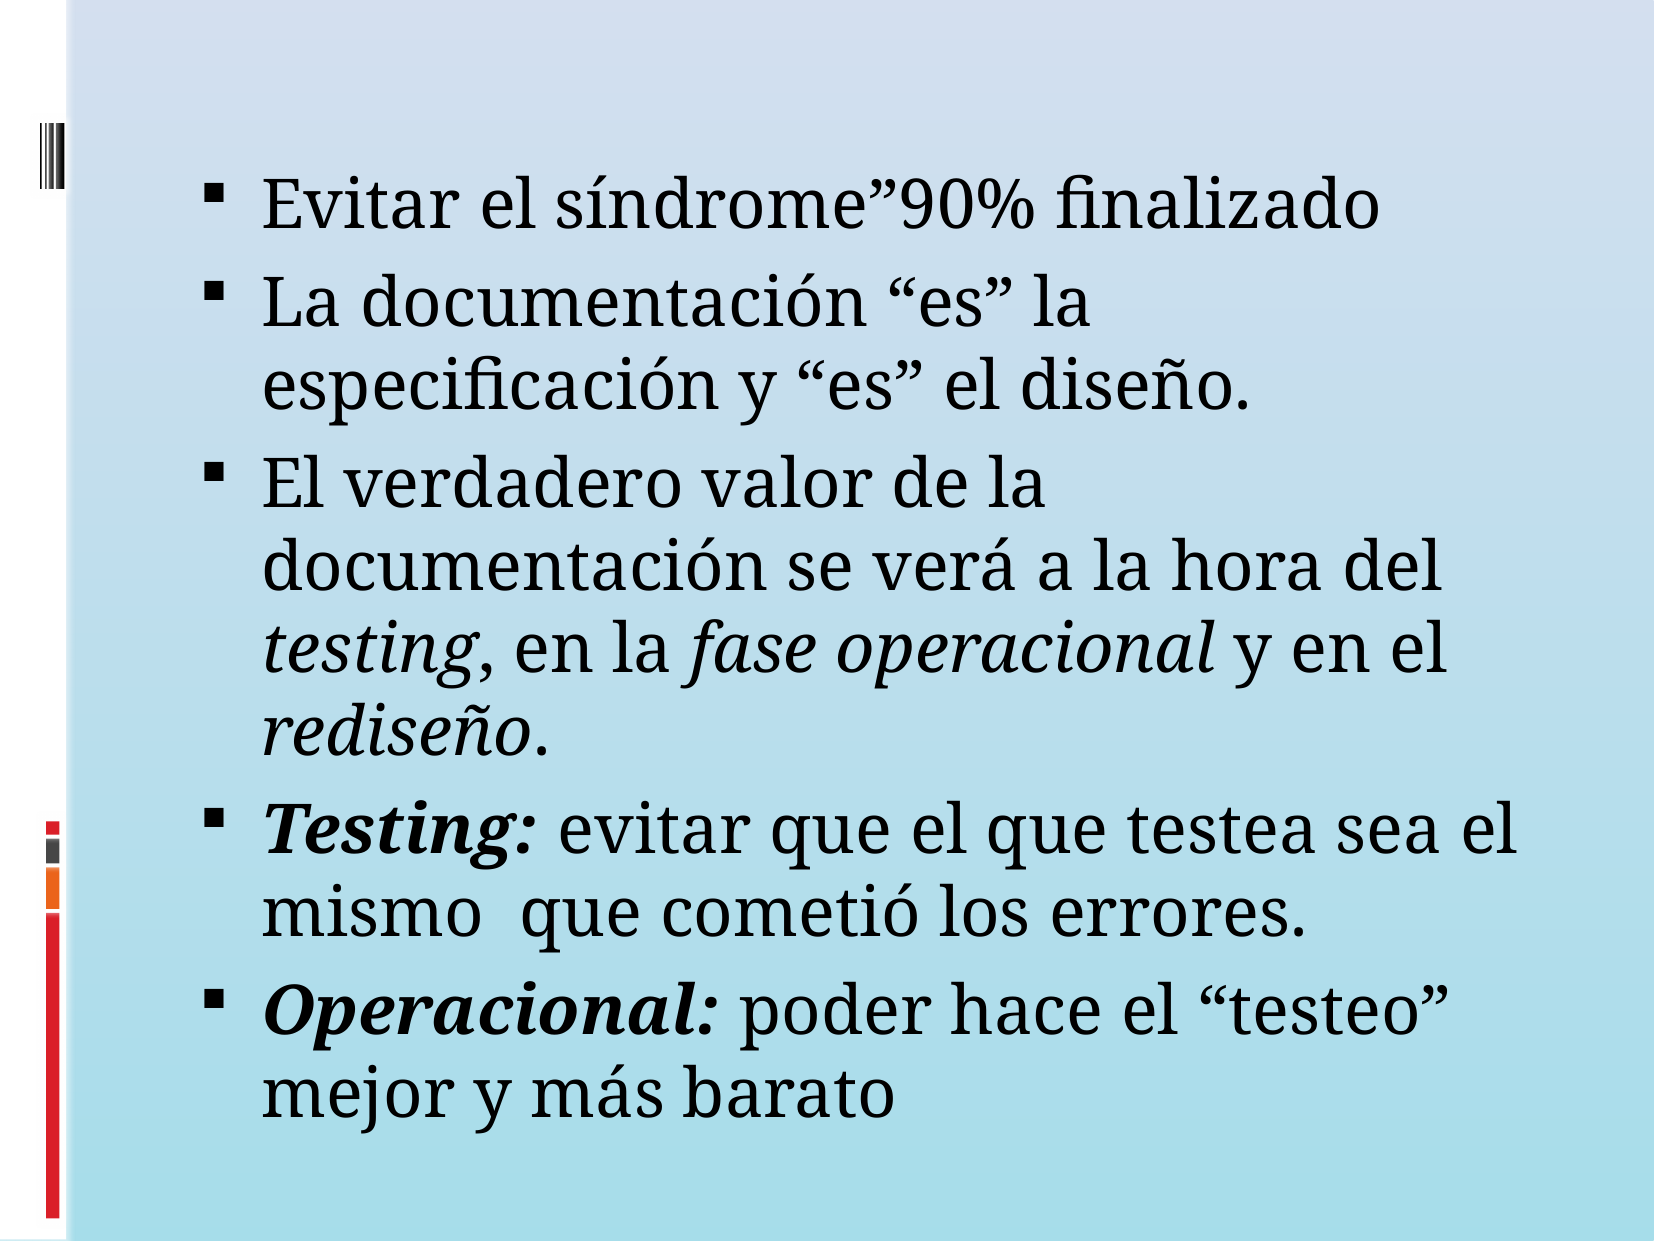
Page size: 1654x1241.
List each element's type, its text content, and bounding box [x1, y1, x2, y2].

text_box [165, 807, 1571, 1150]
list Evitar el síndrome”90% finalizado La documentación “es” la especificación y “es” el diseño. El verdadero valor de la documentación se verá a la hora del testing, en la fase operacional y en el rediseño. Testing: evitar que el que testea sea el mismo que cometió los errores. Operacional: poder hace el “testeo” mejor y más barato [170, 151, 1577, 1160]
